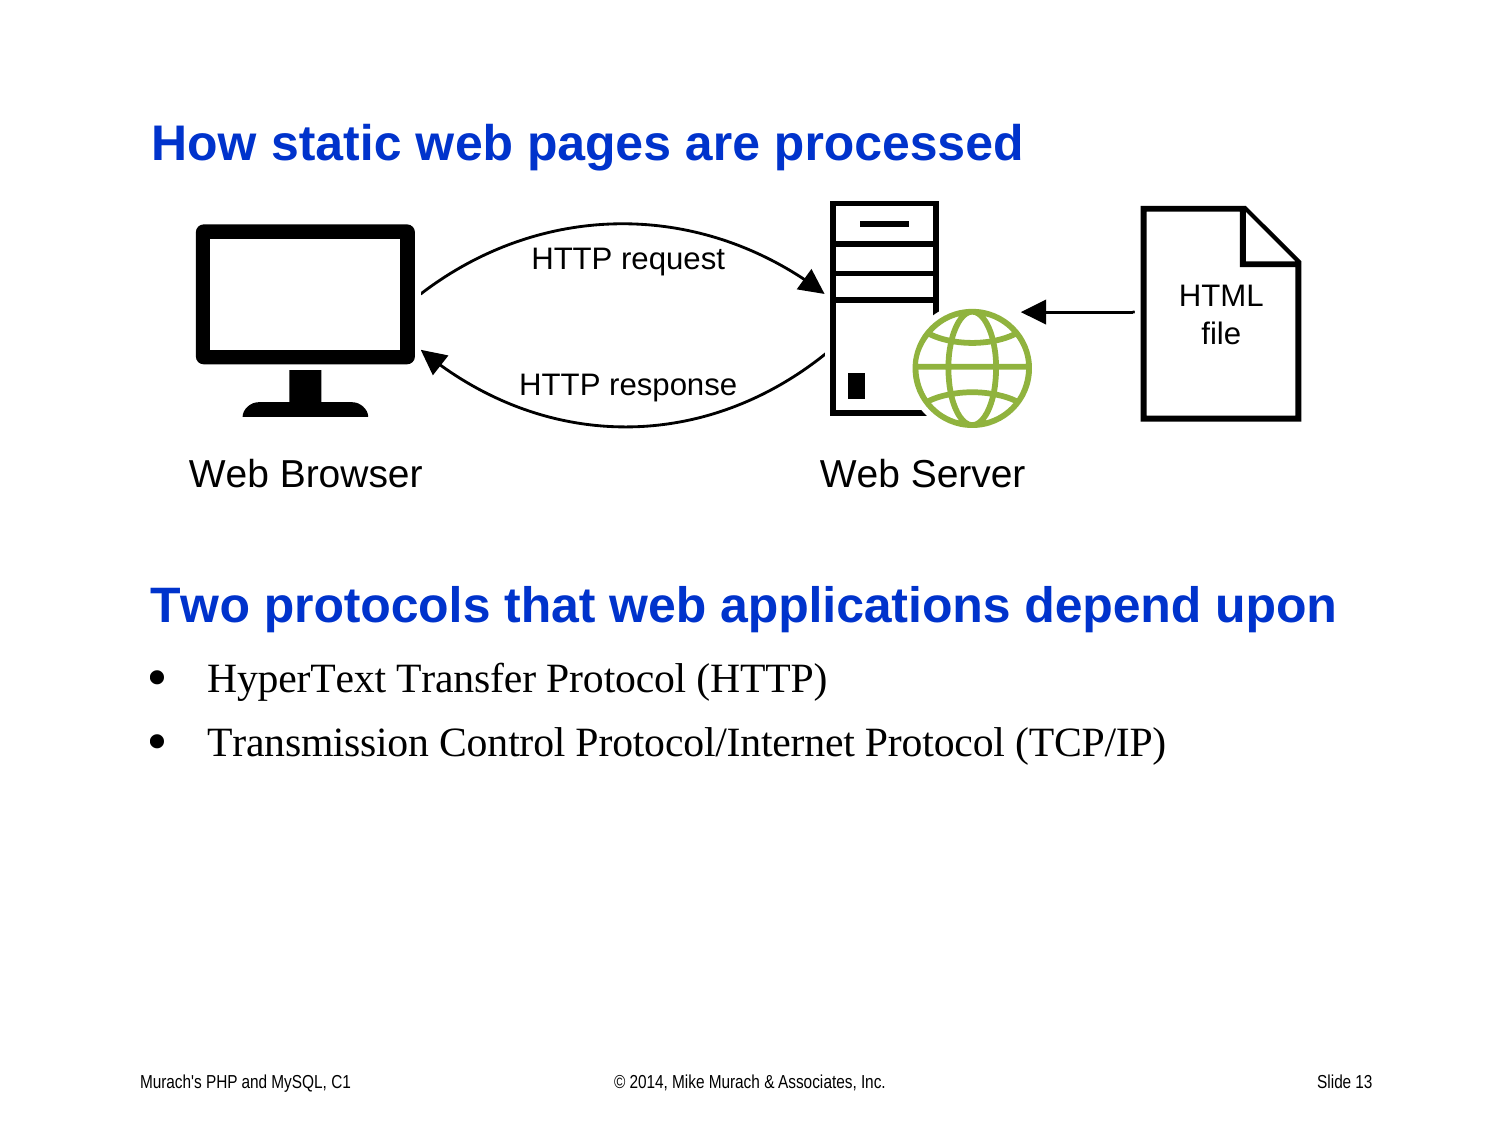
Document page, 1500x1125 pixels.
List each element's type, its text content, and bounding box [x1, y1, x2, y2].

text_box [150, 112, 1350, 186]
slide_number Slide 13 [1074, 1025, 1388, 1100]
slide_number Murach's PHP and MySQL, C1 [125, 1025, 450, 1100]
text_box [149, 575, 1352, 702]
footer © 2014, Mike Murach & Associates, Inc. [474, 1025, 1025, 1100]
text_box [149, 709, 1348, 876]
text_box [149, 187, 1377, 526]
